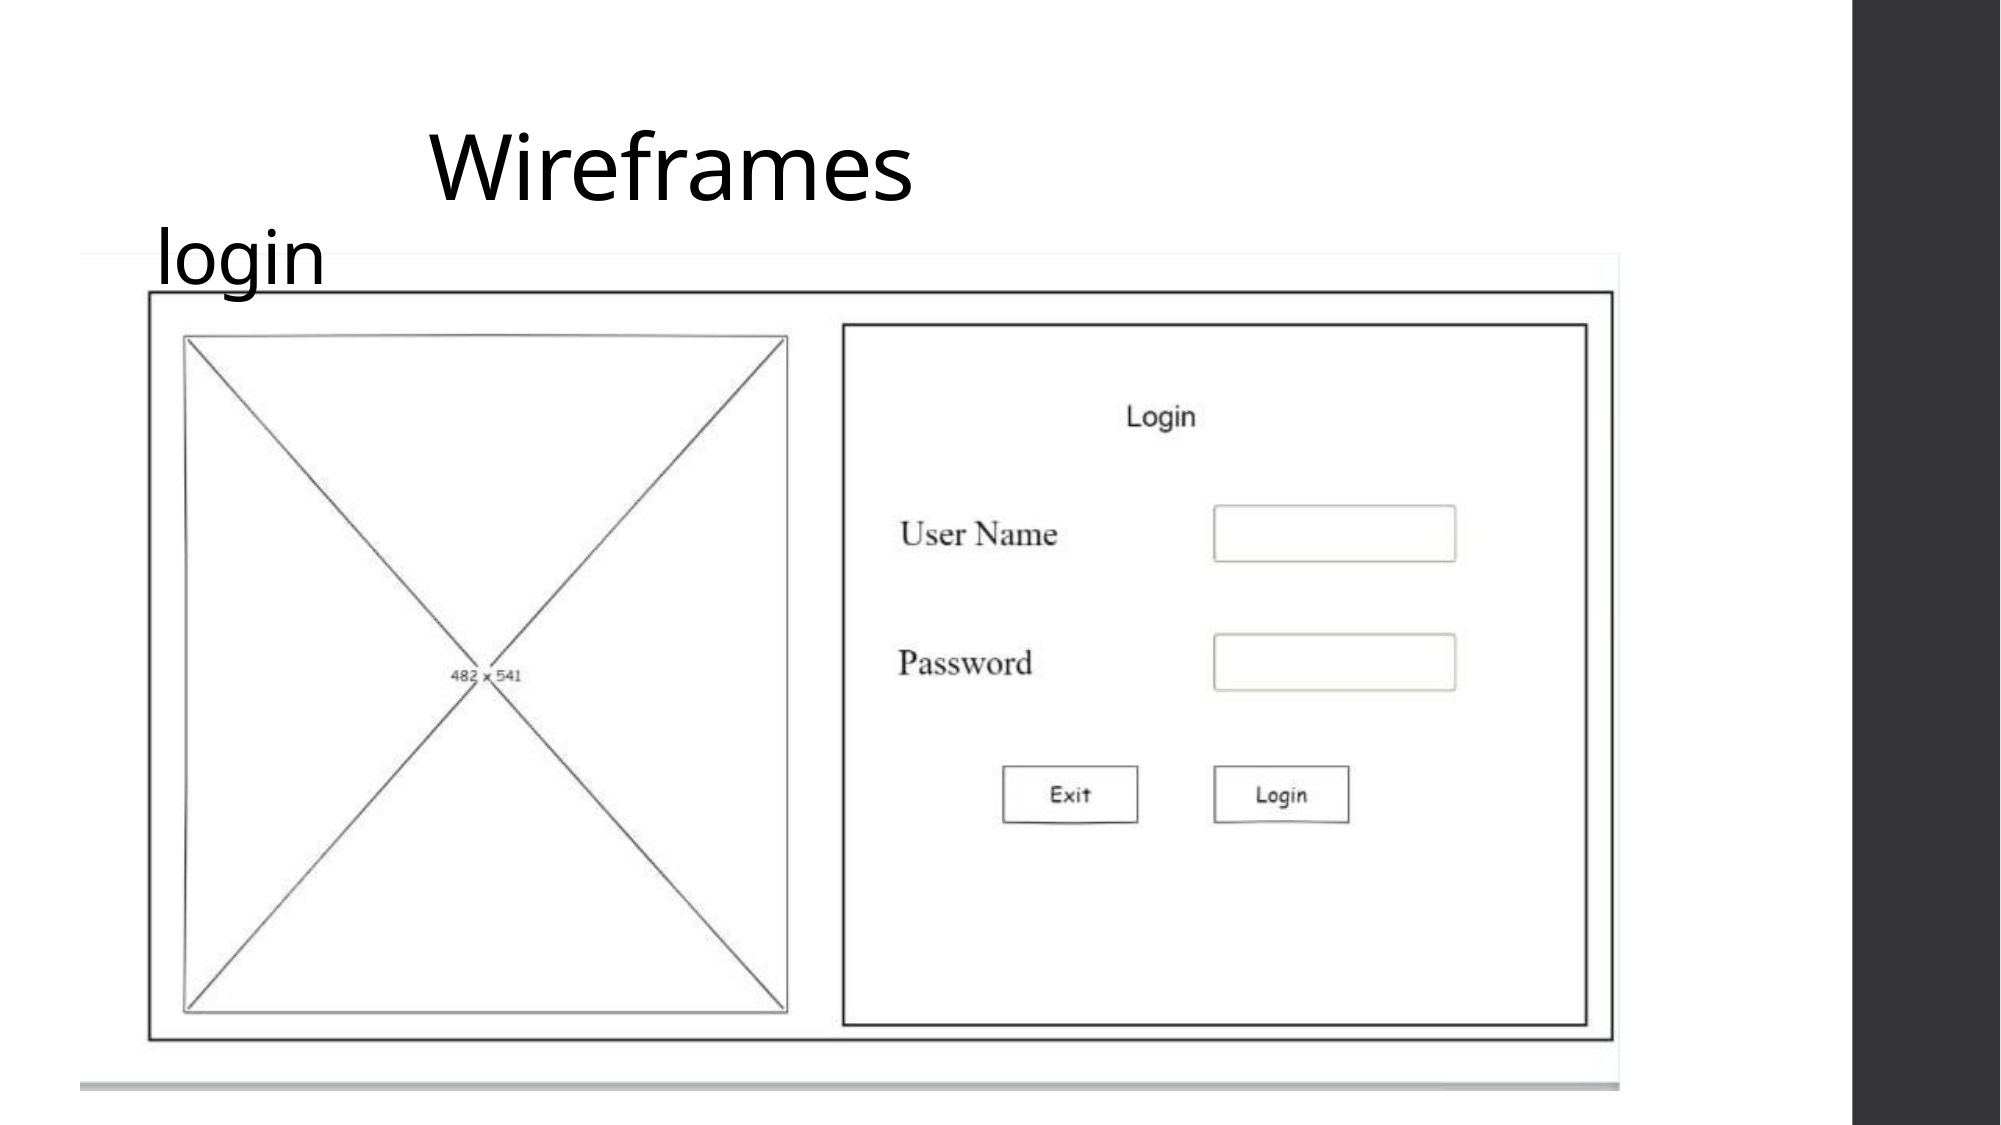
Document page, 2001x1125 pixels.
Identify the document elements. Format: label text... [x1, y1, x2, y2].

title Wireframes login [139, 32, 1790, 309]
picture [80, 253, 1620, 1092]
